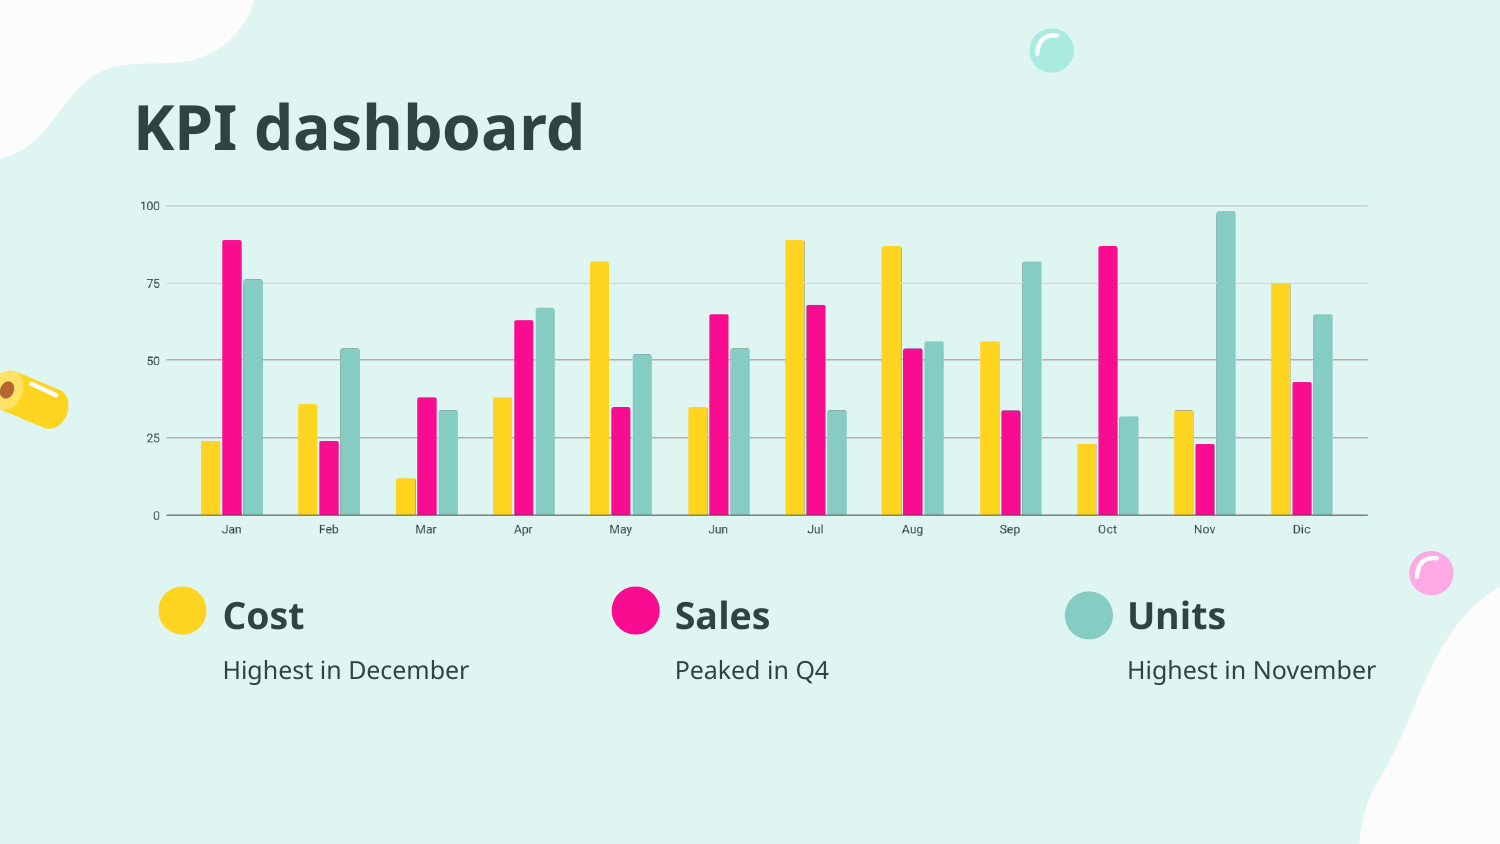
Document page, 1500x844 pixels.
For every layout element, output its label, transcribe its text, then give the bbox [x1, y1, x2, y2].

subtitle Peaked in Q4 [659, 639, 890, 699]
text_box [1064, 591, 1113, 640]
title KPI dashboard [118, 72, 1382, 167]
picture [121, 179, 1386, 555]
title Cost [207, 563, 437, 639]
title Units [1112, 563, 1342, 639]
text_box [611, 586, 660, 635]
title Sales [659, 563, 890, 639]
subtitle Highest in November [1112, 639, 1415, 699]
text_box [158, 586, 207, 635]
subtitle Highest in December [207, 639, 511, 699]
